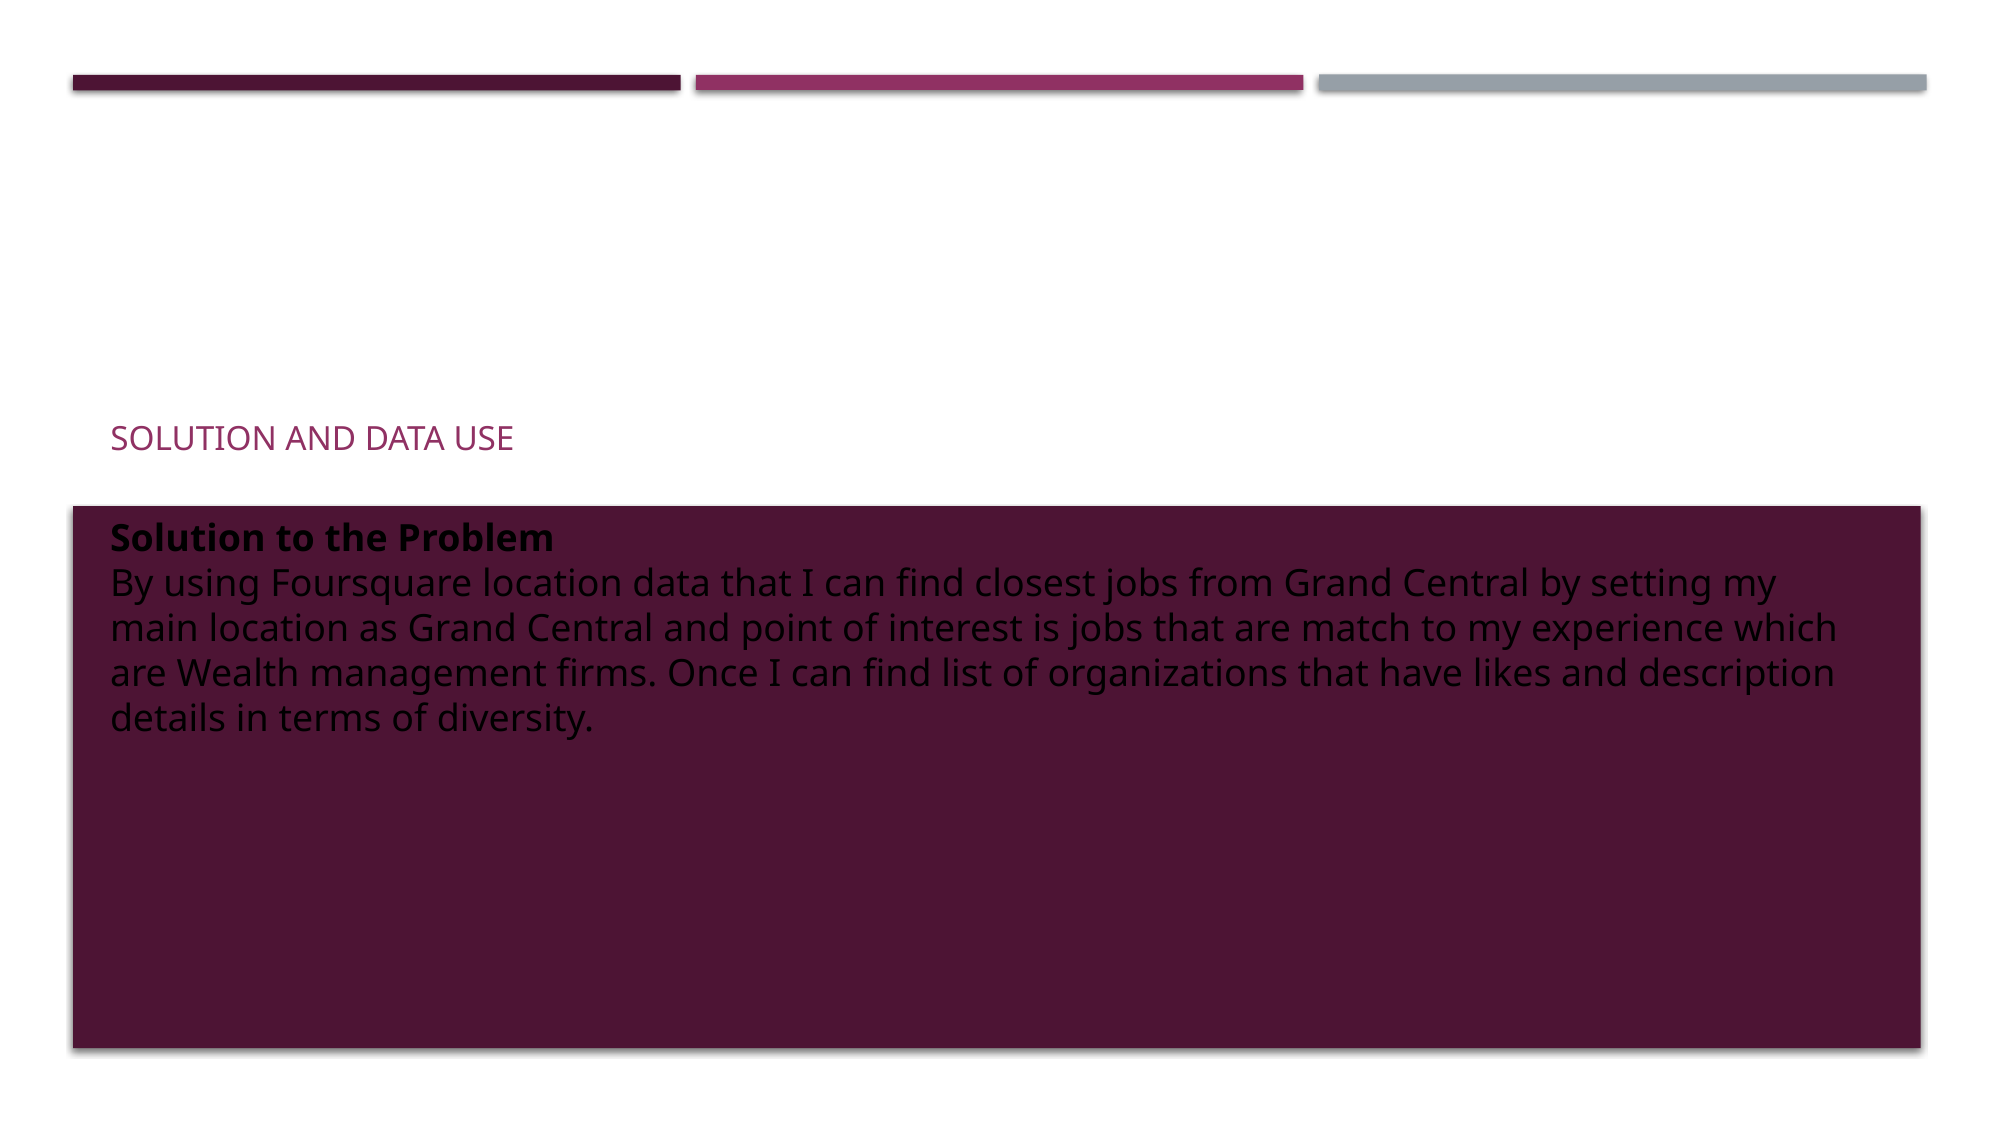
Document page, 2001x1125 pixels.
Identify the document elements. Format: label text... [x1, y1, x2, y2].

text_box Solution to the Problem By using Foursquare location data that I can find closest jobs from Grand Central by setting my main location as Grand Central and point of interest is jobs that are match to my experience which are Wealth management firms. Once I can find list of organizations that have likes and description details in terms of diversity. [95, 506, 1863, 791]
subtitle Solution and Data Use [95, 409, 1899, 507]
